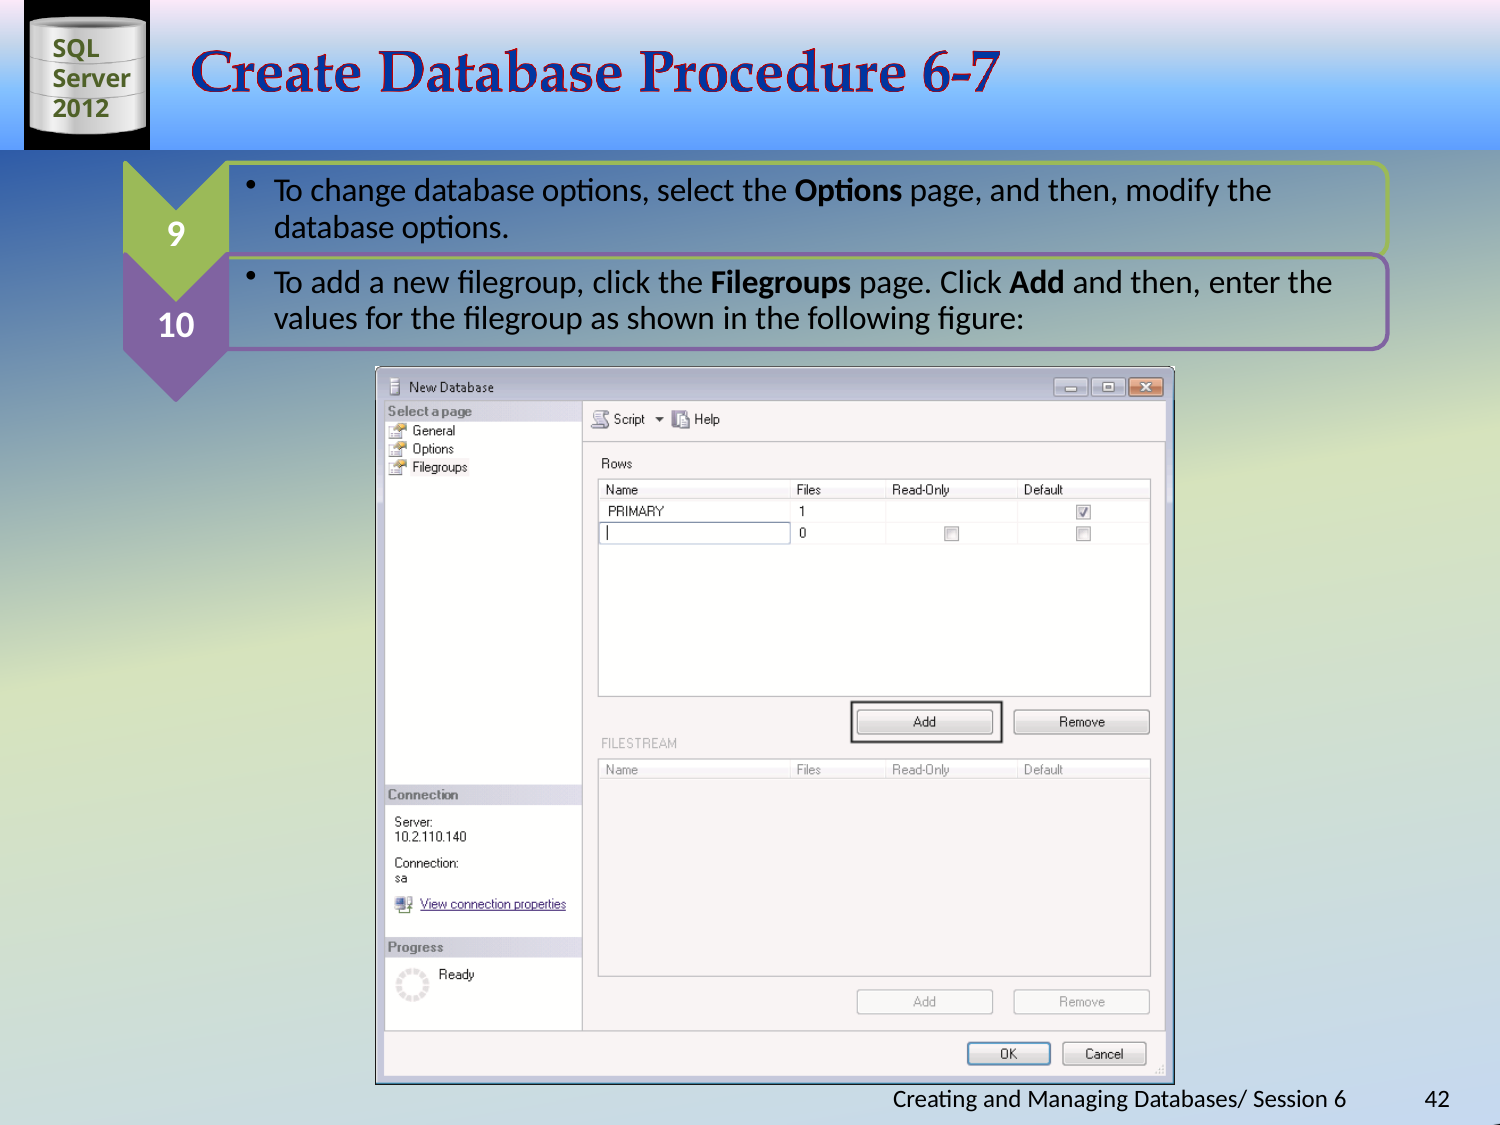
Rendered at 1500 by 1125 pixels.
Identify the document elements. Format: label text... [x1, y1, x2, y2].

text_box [122, 160, 230, 251]
picture [191, 47, 1000, 92]
text_box To add a new filegroup, click the Filegroups page. Click Add and then, enter the values for the filegroup as shown in the following figure: [243, 257, 1346, 337]
picture [0, 151, 1500, 1125]
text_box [122, 251, 230, 403]
slide_number Creating and Managing Databases/ Session 6 [891, 1086, 1350, 1125]
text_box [0, 0, 1500, 151]
text_box To change database options, select the Options page, and then, modify the database options. [243, 165, 1290, 245]
text_box [234, 254, 1388, 350]
text_box [232, 162, 1388, 256]
slide_number 42 [1418, 1086, 1457, 1125]
